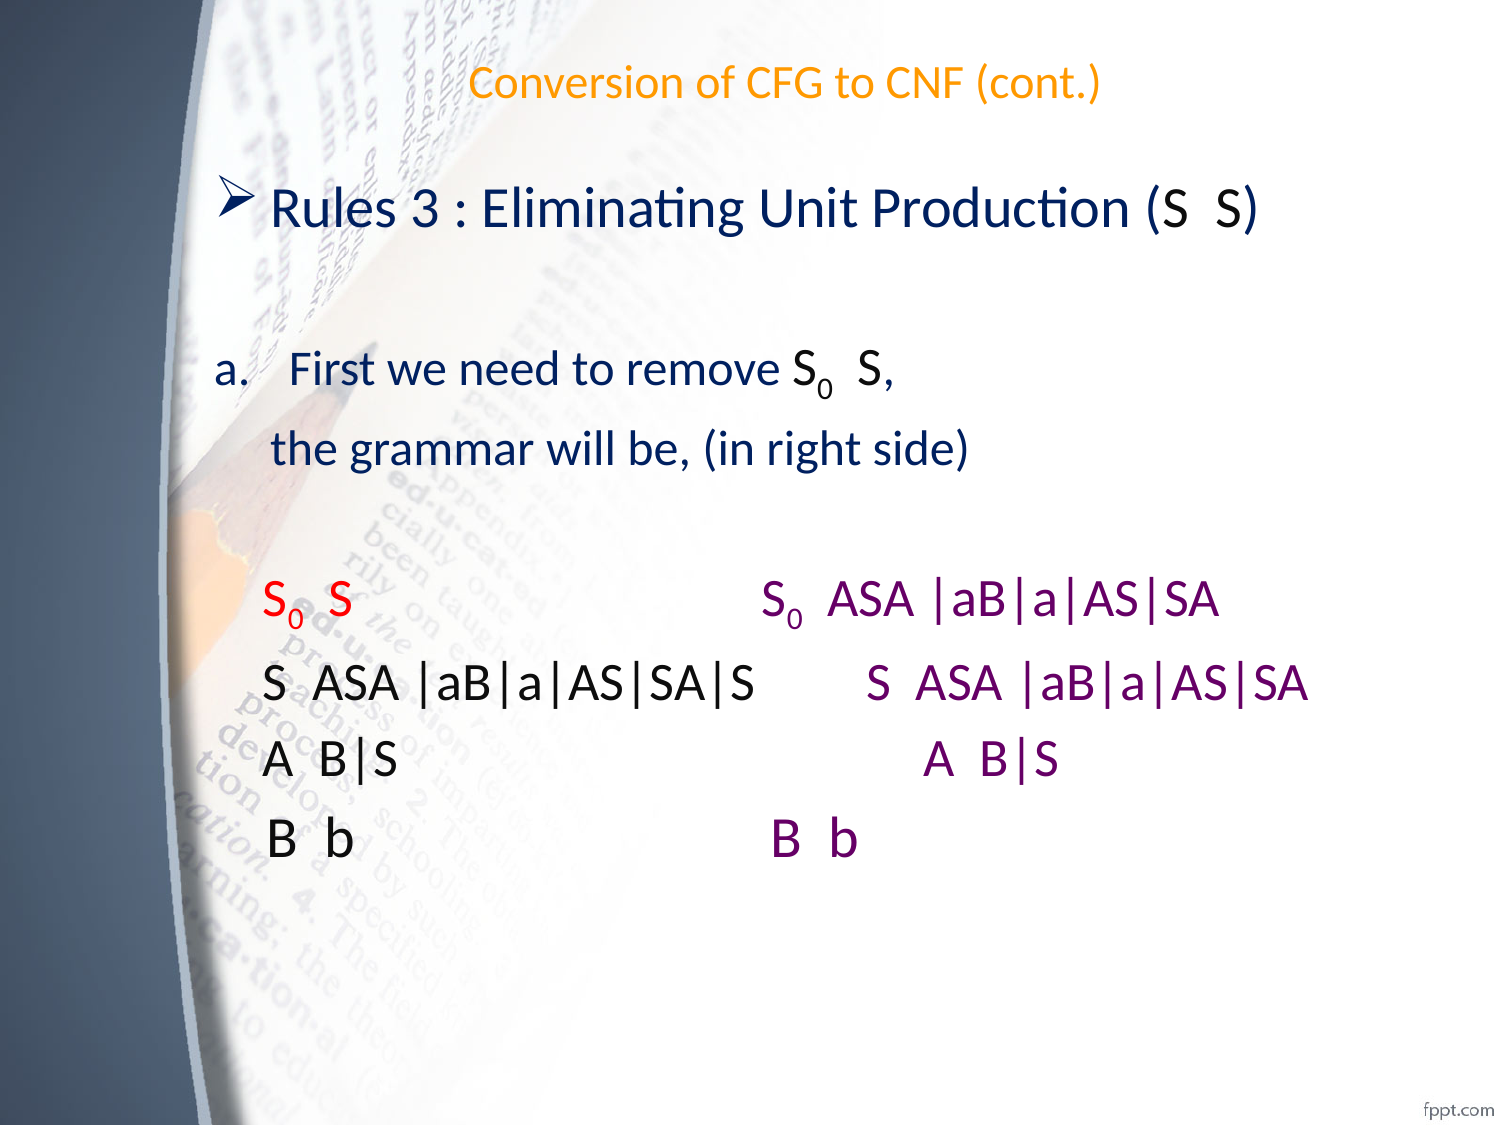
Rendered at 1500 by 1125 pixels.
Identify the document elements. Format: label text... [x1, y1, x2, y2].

text_box Conversion of CFG to CNF (cont.) [198, 25, 1372, 151]
picture [0, 0, 1500, 1125]
title [198, 151, 1350, 224]
